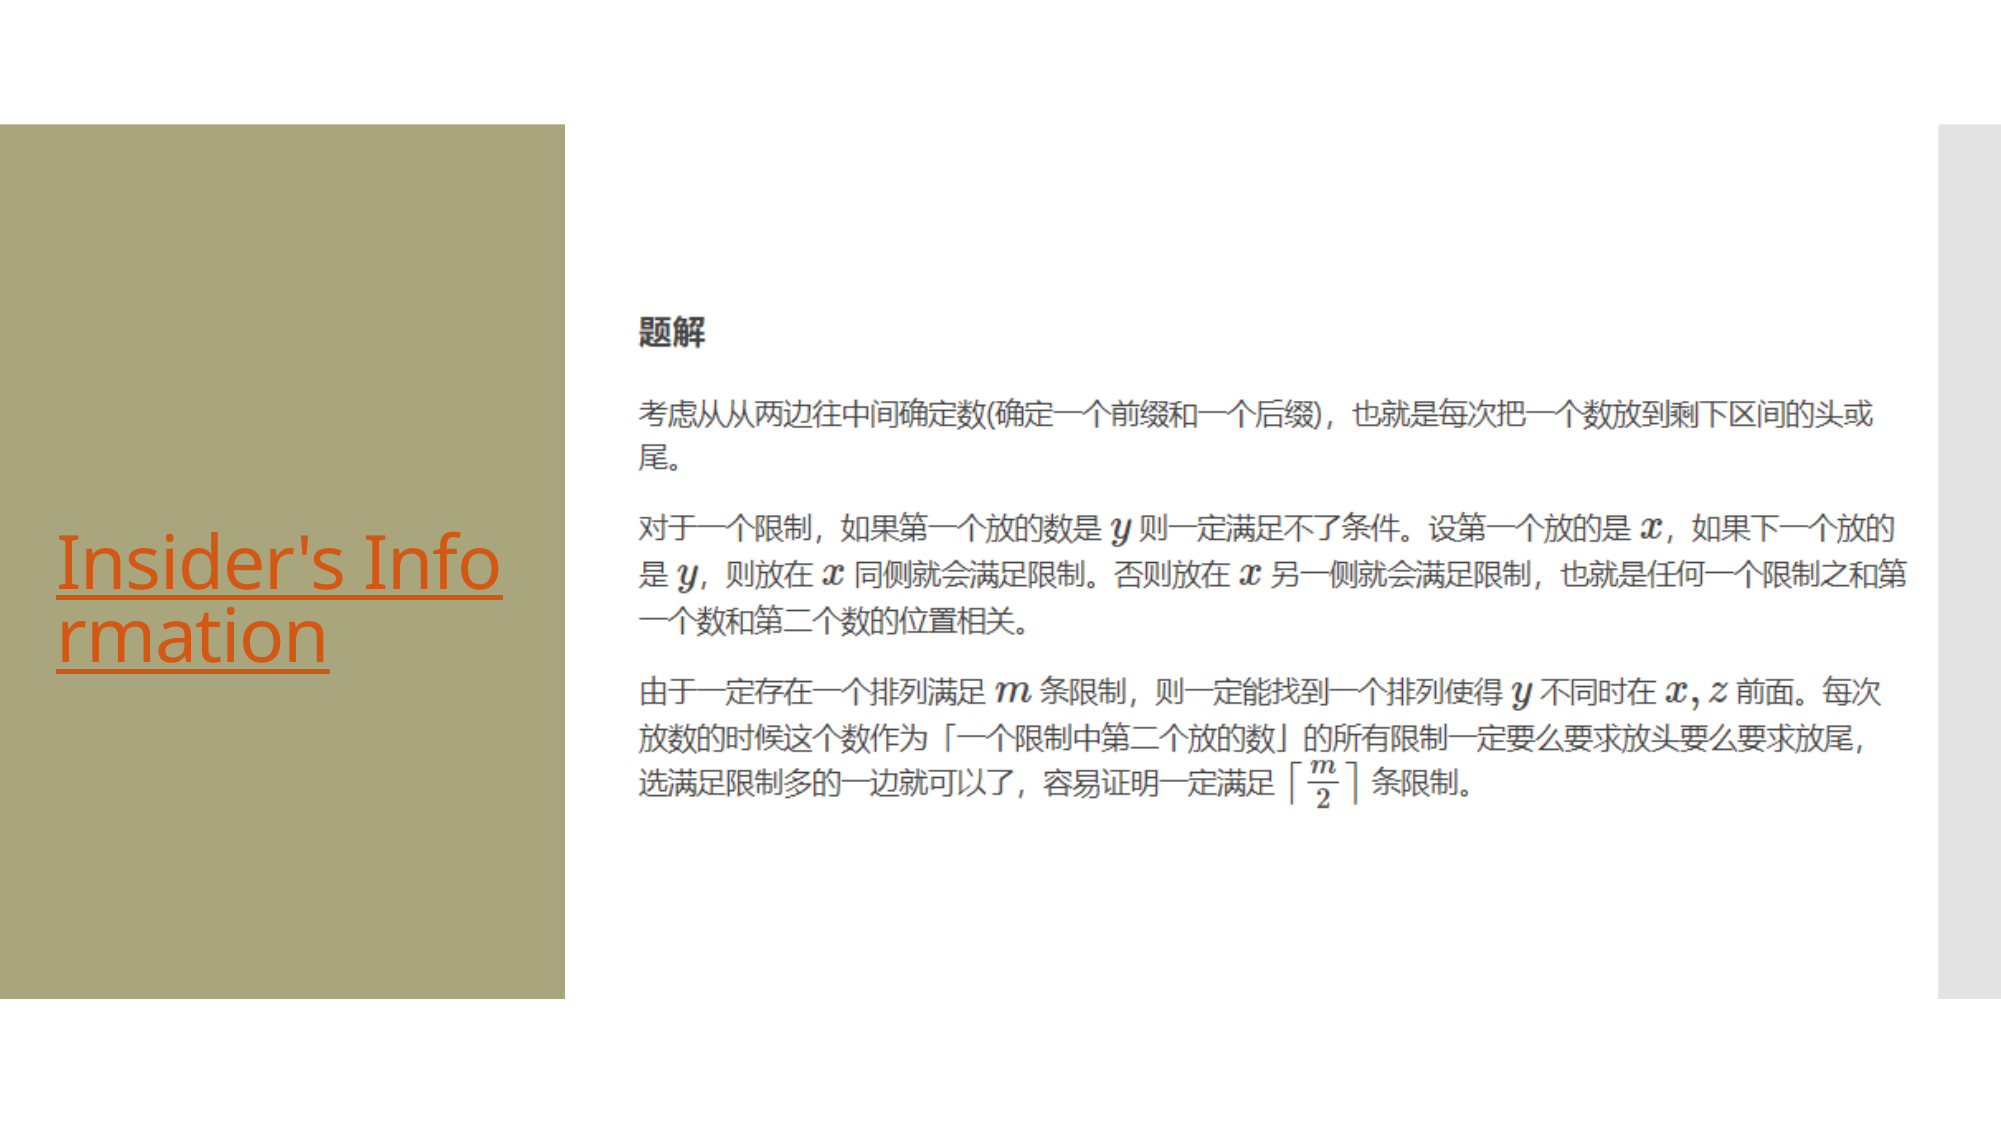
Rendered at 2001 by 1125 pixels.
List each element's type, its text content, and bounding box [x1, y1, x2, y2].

title Insider's Information [41, 184, 525, 940]
picture [634, 308, 1915, 815]
